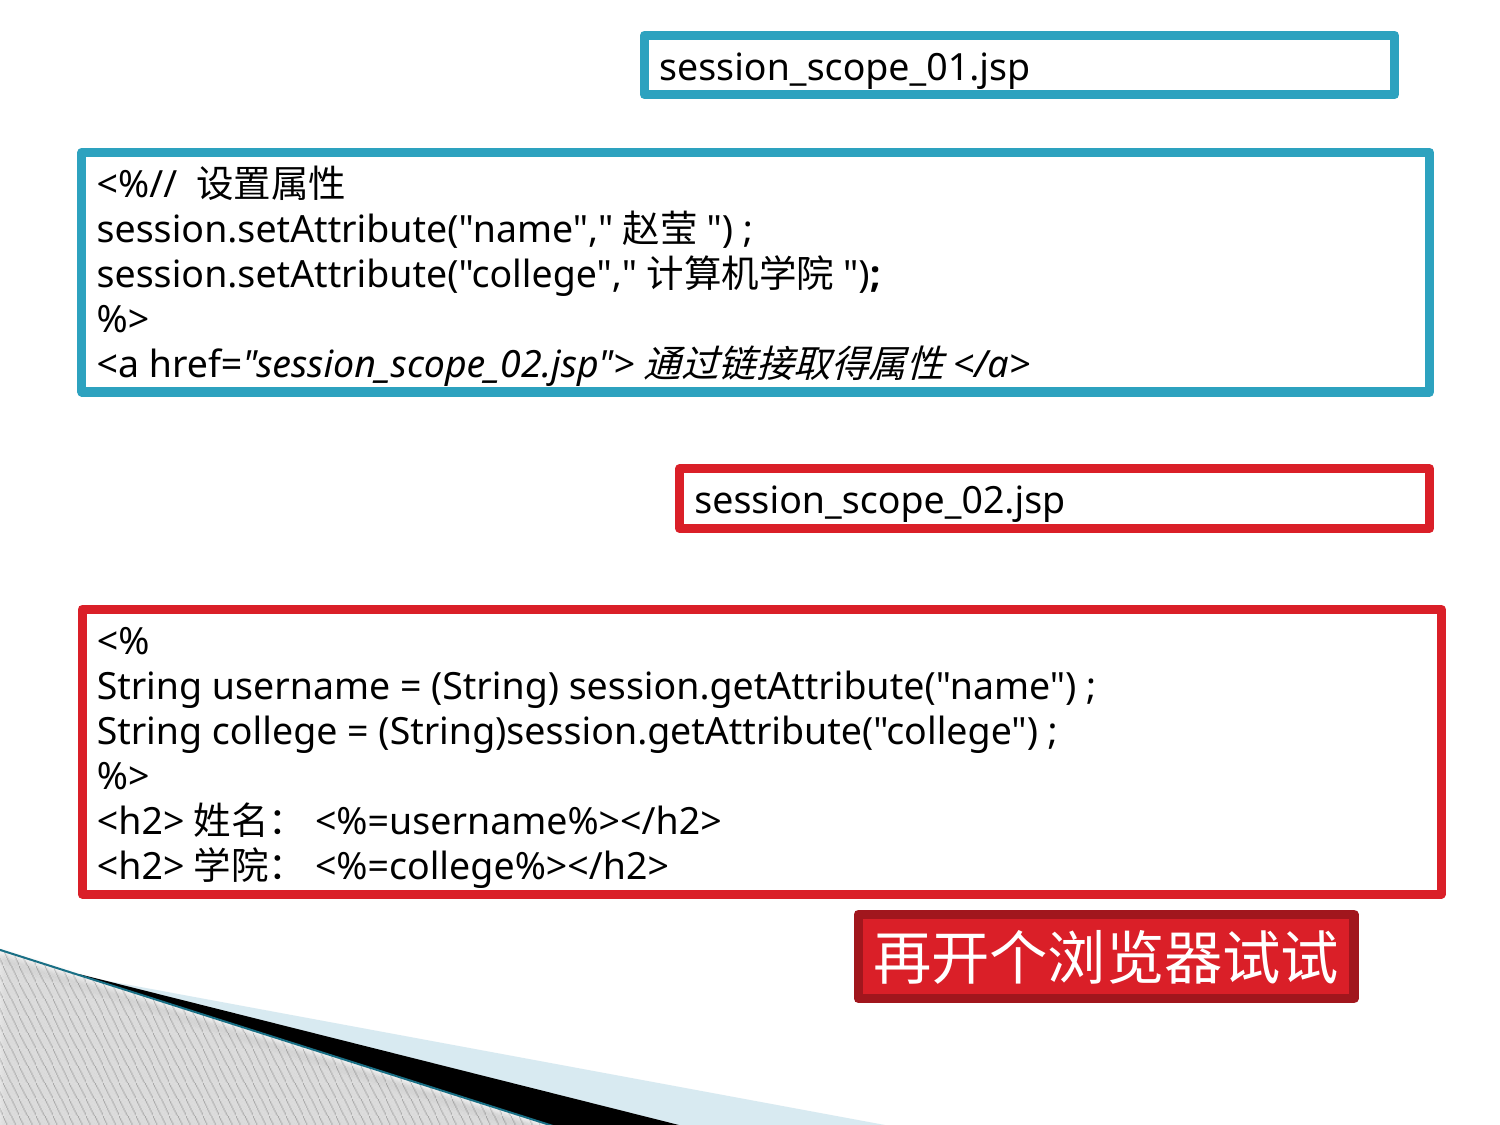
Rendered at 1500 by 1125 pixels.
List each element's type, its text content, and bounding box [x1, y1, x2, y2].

text_box session_scope_02.jsp [675, 464, 1434, 533]
text_box <%// 设置属性 session.setAttribute("name","赵莹") ; session.setAttribute("college","计算机学院"); %> <a href="session_scope_02.jsp">通过链接取得属性</a> [77, 148, 1434, 397]
text_box session_scope_01.jsp [640, 31, 1399, 99]
text_box 再开个浏览器试试 [854, 910, 1359, 1003]
text_box <% String username = (String) session.getAttribute("name") ; String college = (String)session.getAttribute("college") ; %> <h2>姓名：<%=username%></h2> <h2>学院：<%=college%></h2> [78, 605, 1446, 899]
